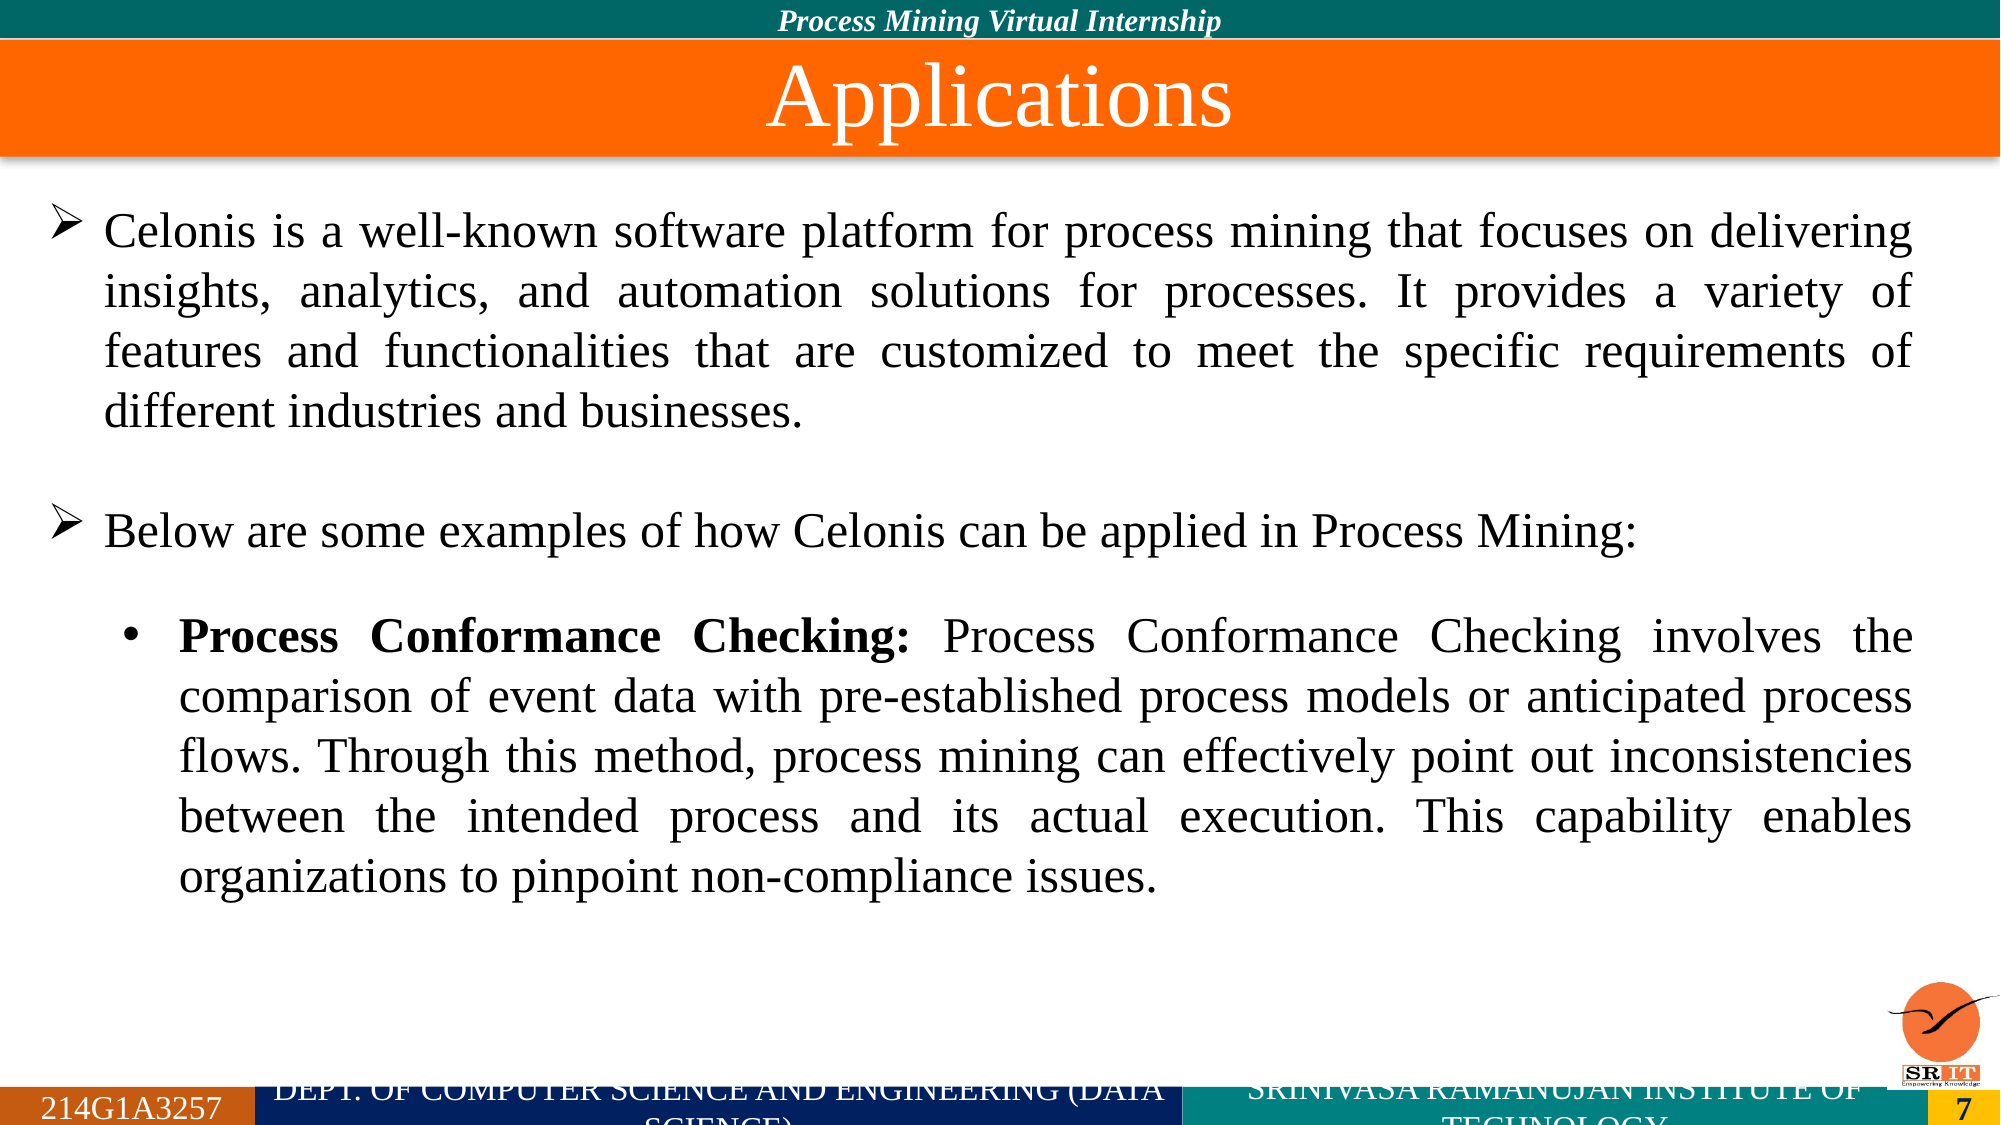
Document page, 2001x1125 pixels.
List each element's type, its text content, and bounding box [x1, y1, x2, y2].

picture [1887, 977, 2000, 1090]
text_box Celonis is a well-known software platform for process mining that focuses on delivering insights, analytics, and automation solutions for processes. It provides a variety of features and functionalities that are customized to meet the specific requirements of different industries and businesses. Below are some examples of how Celonis can be applied in Process Mining: Process Conformance Checking: Process Conformance Checking involves the comparison of event data with pre-established process models or anticipated process flows. Through this method, process mining can effectively point out inconsistencies between the intended process and its actual execution. This capability enables organizations to pinpoint non-compliance issues. [32, 190, 1929, 911]
title Applications [0, 39, 2000, 157]
list In the realm of process management, there exists a method that aids in examining business processes using event logs. This technique leads to enhanced efficiency, effectiveness, and compliance by providing valuable insights. In the realm of process management, there exists a method that aids in examining business processes using event logs. This technique leads to enhanced efficiency, effectiveness, and compliance by providing valuable insights. [32, 179, 1962, 1065]
